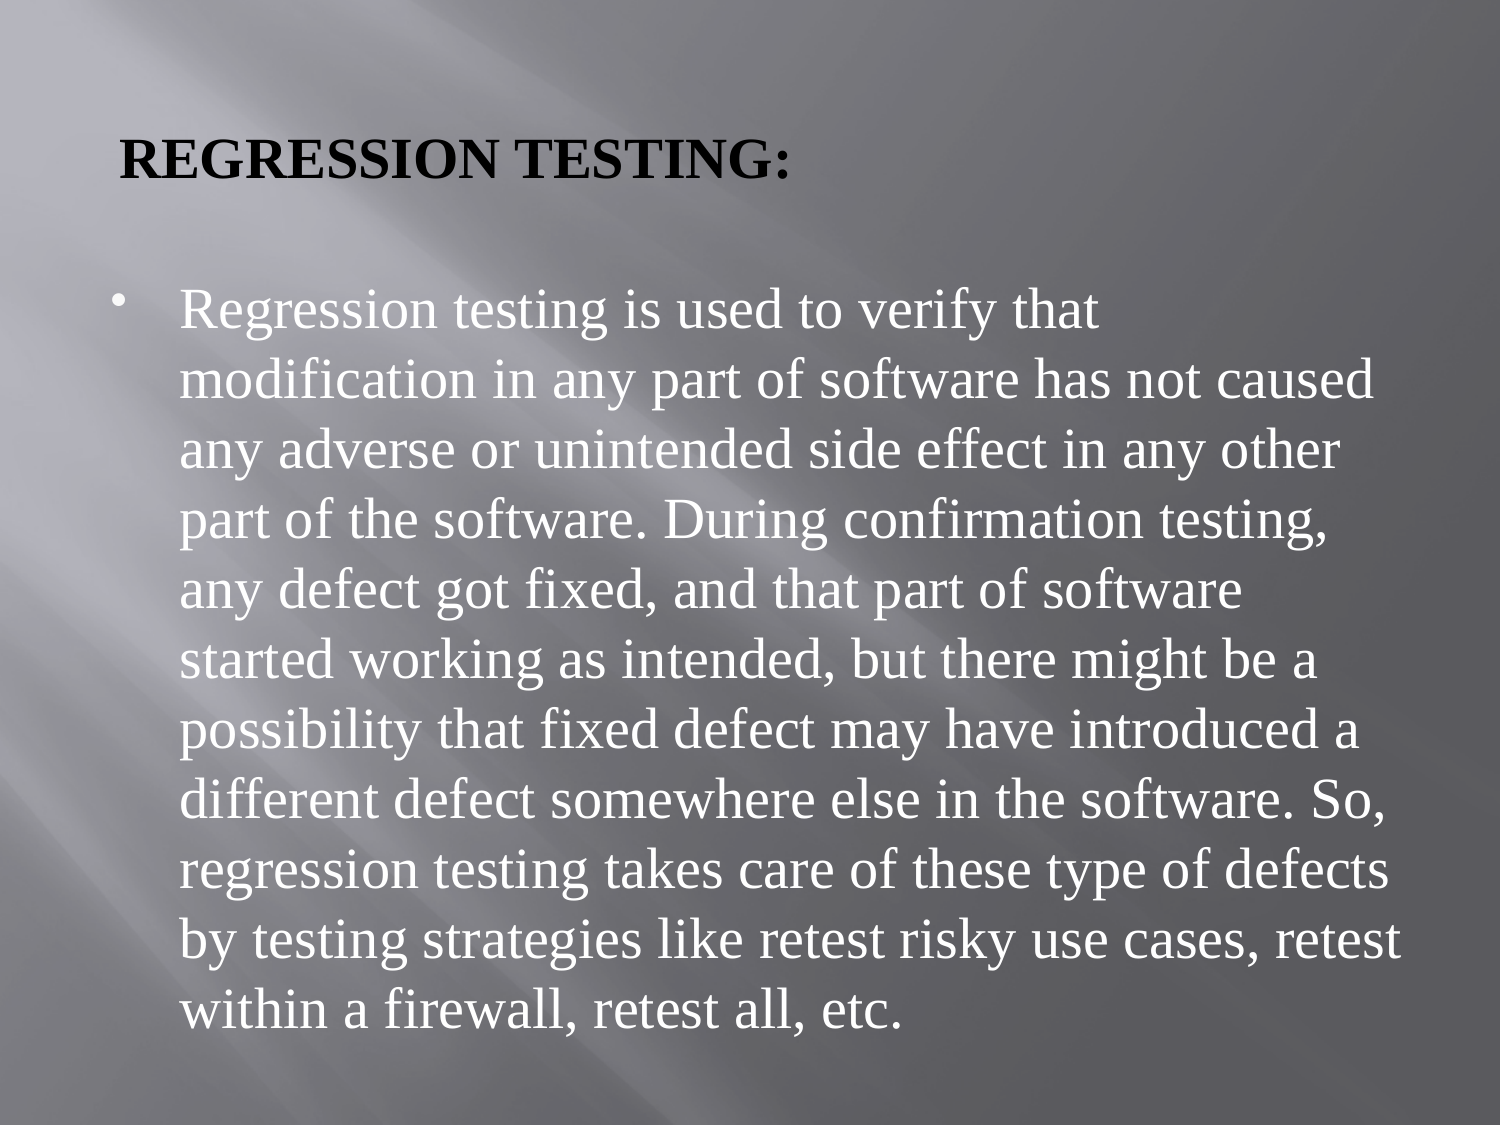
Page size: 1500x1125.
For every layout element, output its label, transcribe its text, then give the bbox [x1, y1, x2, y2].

title REGRESSION TESTING: [50, 112, 863, 338]
text_box [374, 486, 1125, 637]
list Regression testing is used to verify that modification in any part of software has not caused any adverse or unintended side effect in any other part of the software. During confirmation testing, any defect got fixed, and that part of software started working as intended, but there might be a possibility that fixed defect may have introduced a different defect somewhere else in the software. So, regression testing takes care of these type of defects by testing strategies like retest risky use cases, retest within a firewall, retest all, etc. [75, 262, 1425, 1035]
